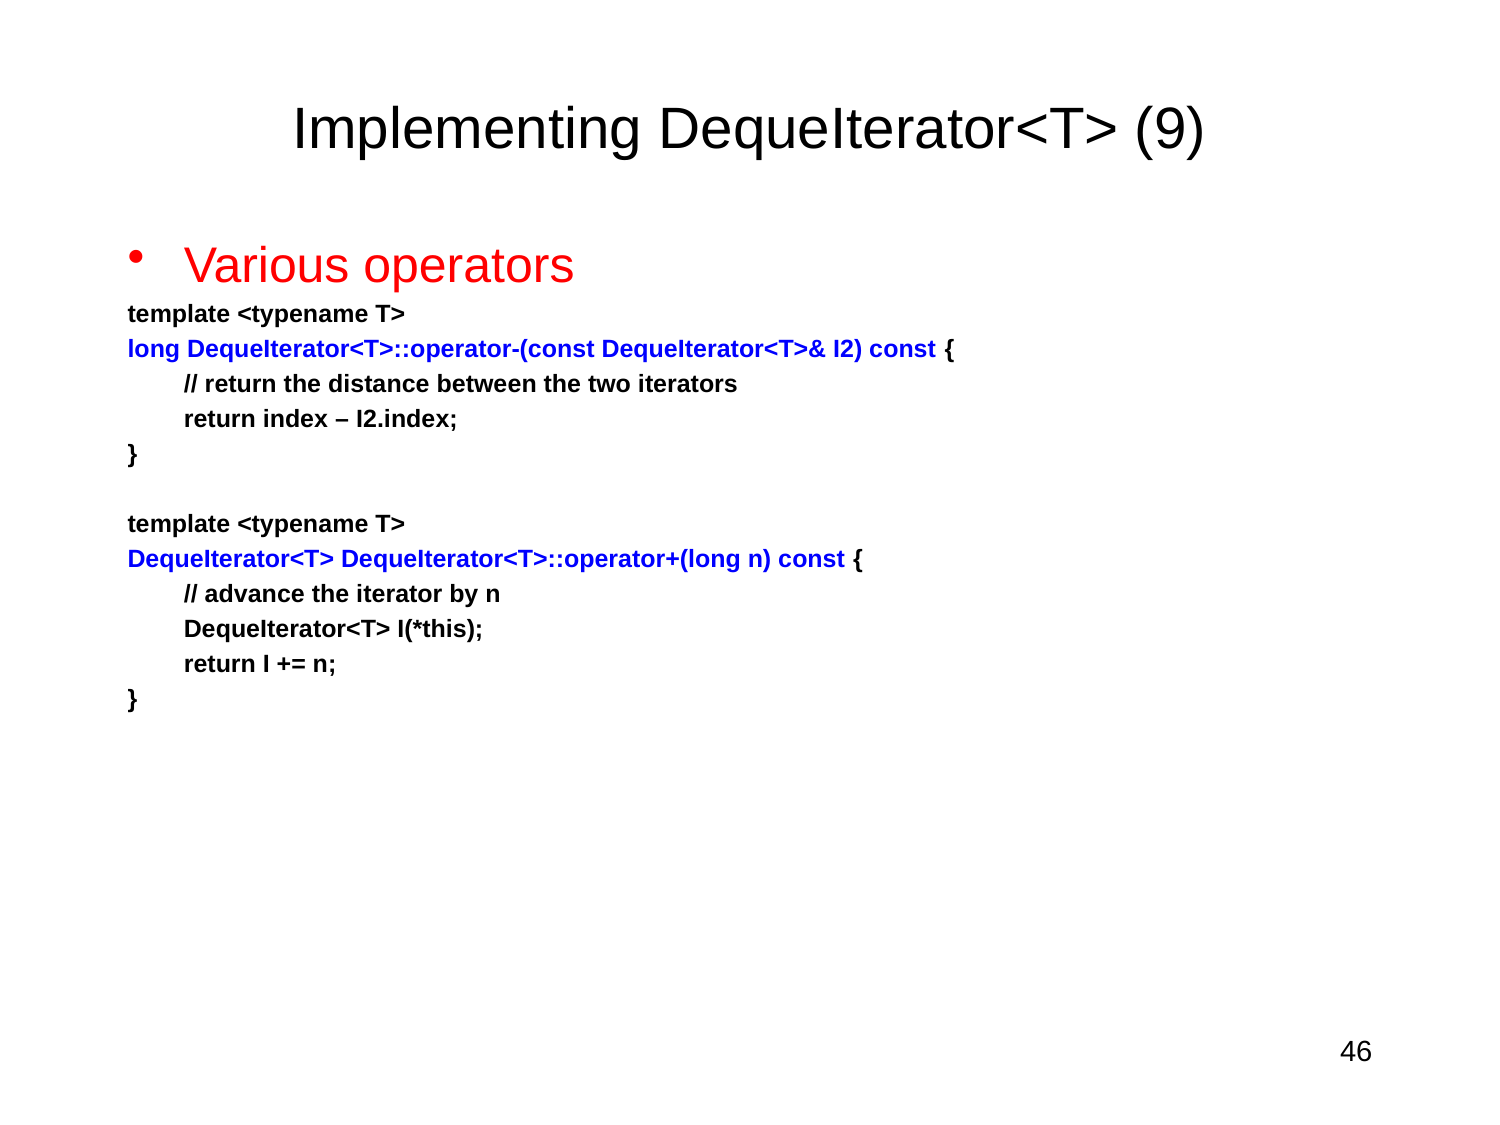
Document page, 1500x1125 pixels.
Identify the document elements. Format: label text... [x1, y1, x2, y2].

list Various operators template <typename T> long DequeIterator<T>::operator-(const DequeIterator<T>& I2) const { // return the distance between the two iterators return index – I2.index; } template <typename T> DequeIterator<T> DequeIterator<T>::operator+(long n) const { // advance the iterator by n DequeIterator<T> I(*this); return I += n; } [112, 224, 1388, 1000]
title Implementing DequeIterator<T> (9) [112, 62, 1388, 188]
slide_number 46 [1074, 1024, 1388, 1101]
